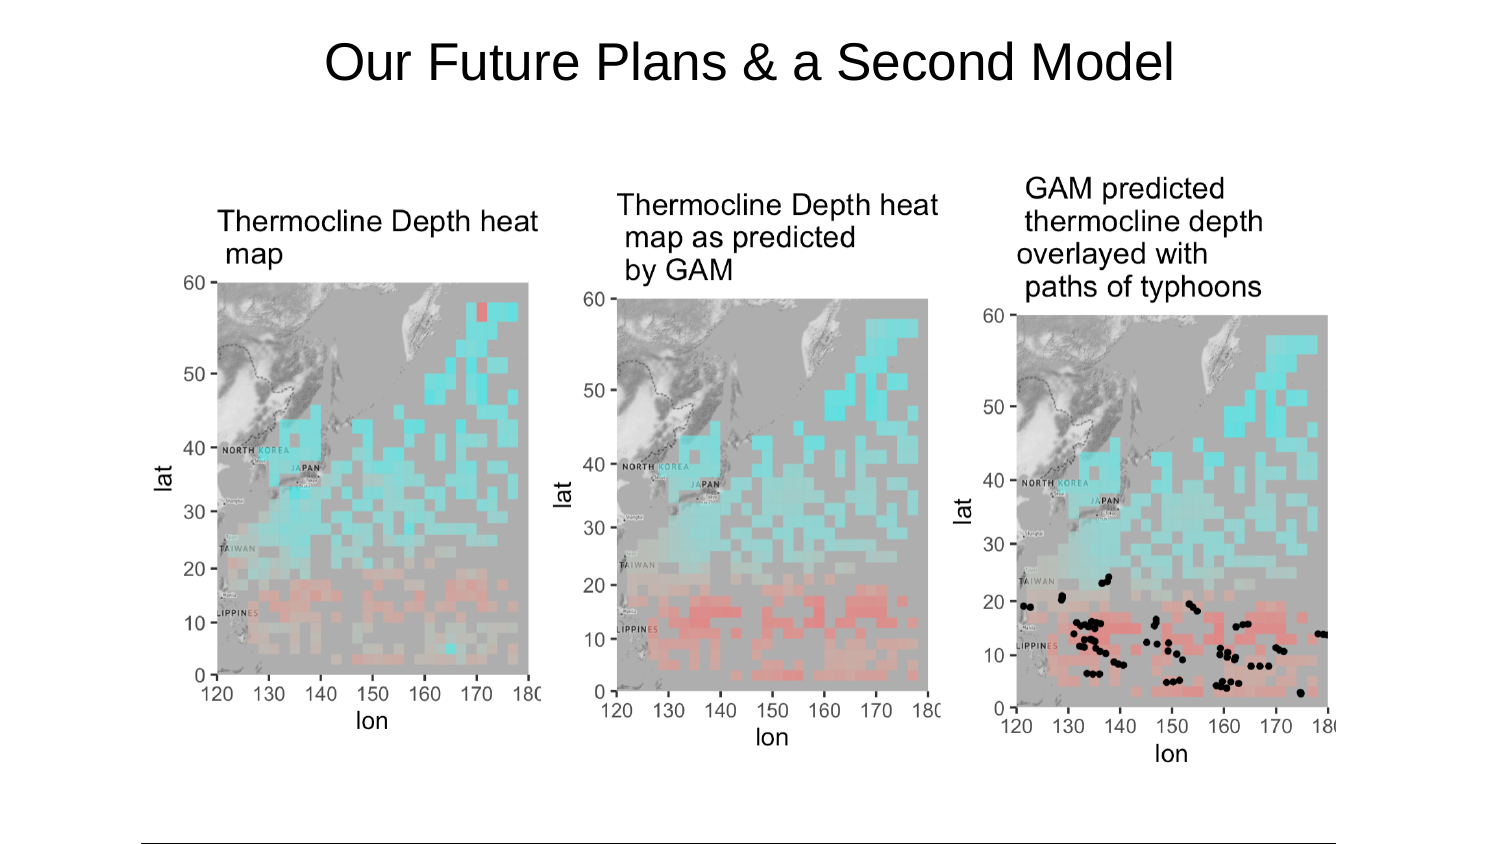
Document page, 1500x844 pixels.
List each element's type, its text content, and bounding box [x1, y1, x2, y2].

picture [140, 102, 1337, 844]
title Our Future Plans & a Second Model [51, 12, 1449, 106]
